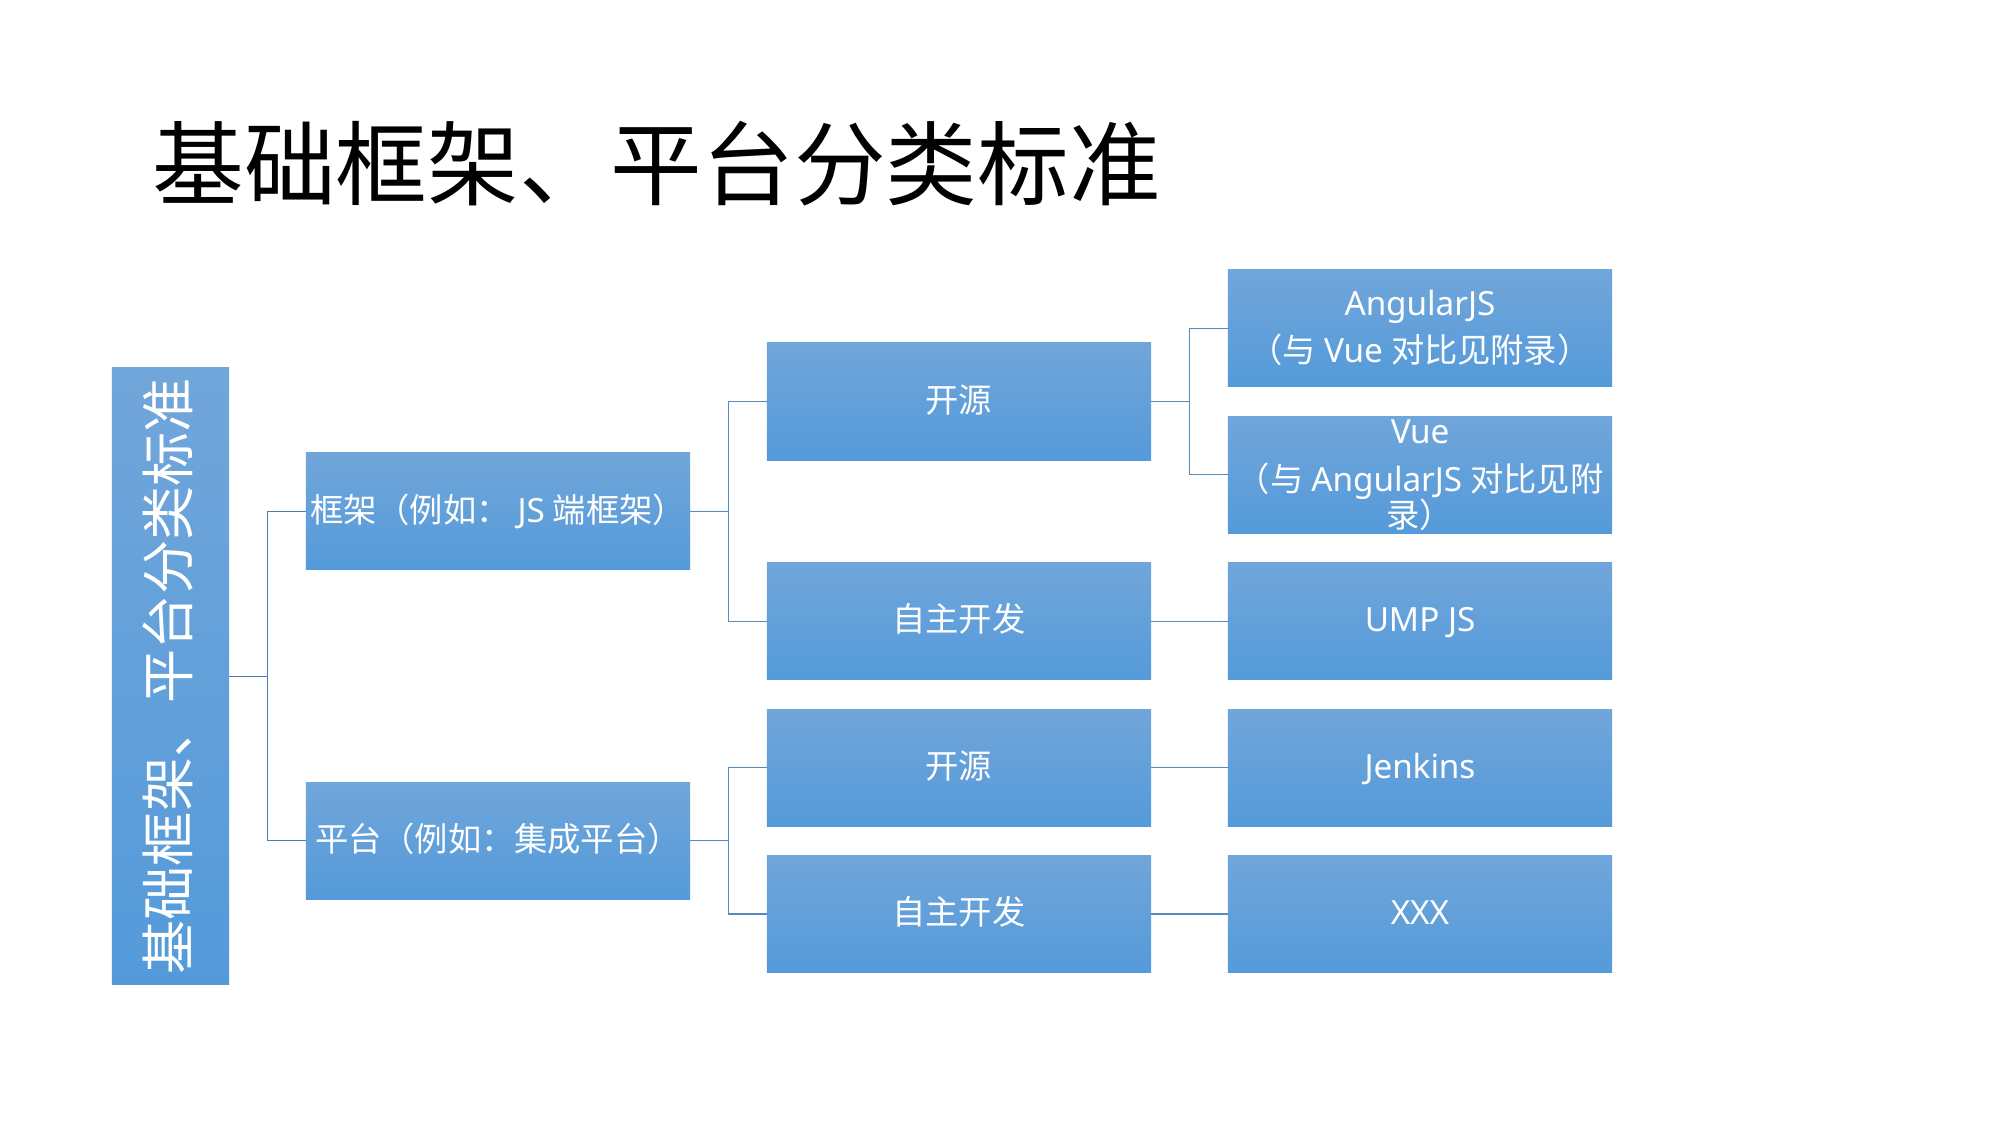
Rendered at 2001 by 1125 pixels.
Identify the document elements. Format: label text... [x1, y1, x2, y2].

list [111, 262, 1614, 992]
title 基础框架、平台分类标准 [137, 59, 1863, 278]
